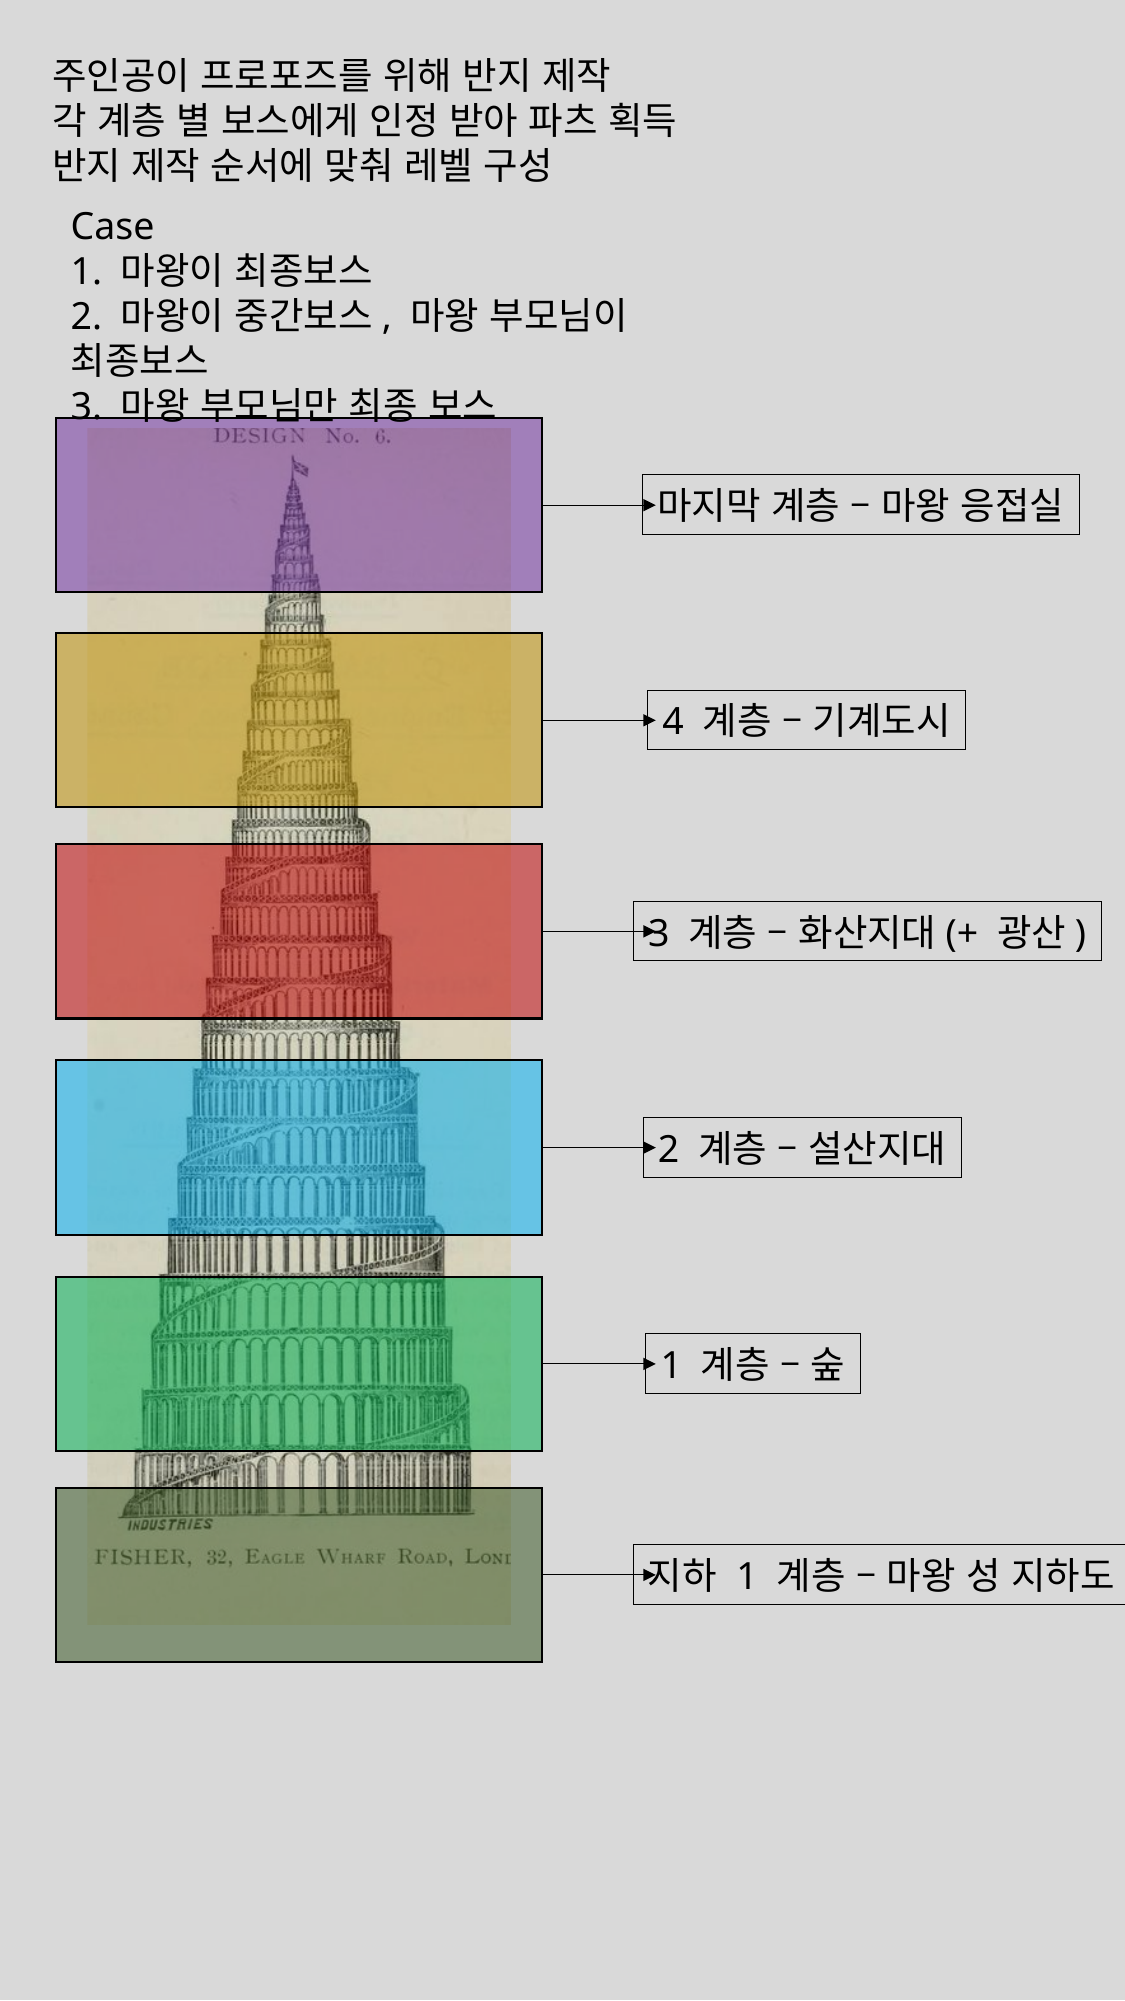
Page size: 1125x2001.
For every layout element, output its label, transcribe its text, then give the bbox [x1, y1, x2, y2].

text_box Case 1. 마왕이 최종보스 2. 마왕이 중간보스, 마왕 부모님이 최종보스 3. 마왕 부모님만 최종 보스 [55, 194, 778, 417]
text_box 주인공이 프로포즈를 위해 반지 제작 각 계층 별 보스에게 인정 받아 파츠 획득 반지 제작 순서에 맞춰 레벨 구성 [37, 44, 693, 195]
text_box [55, 417, 1108, 1663]
